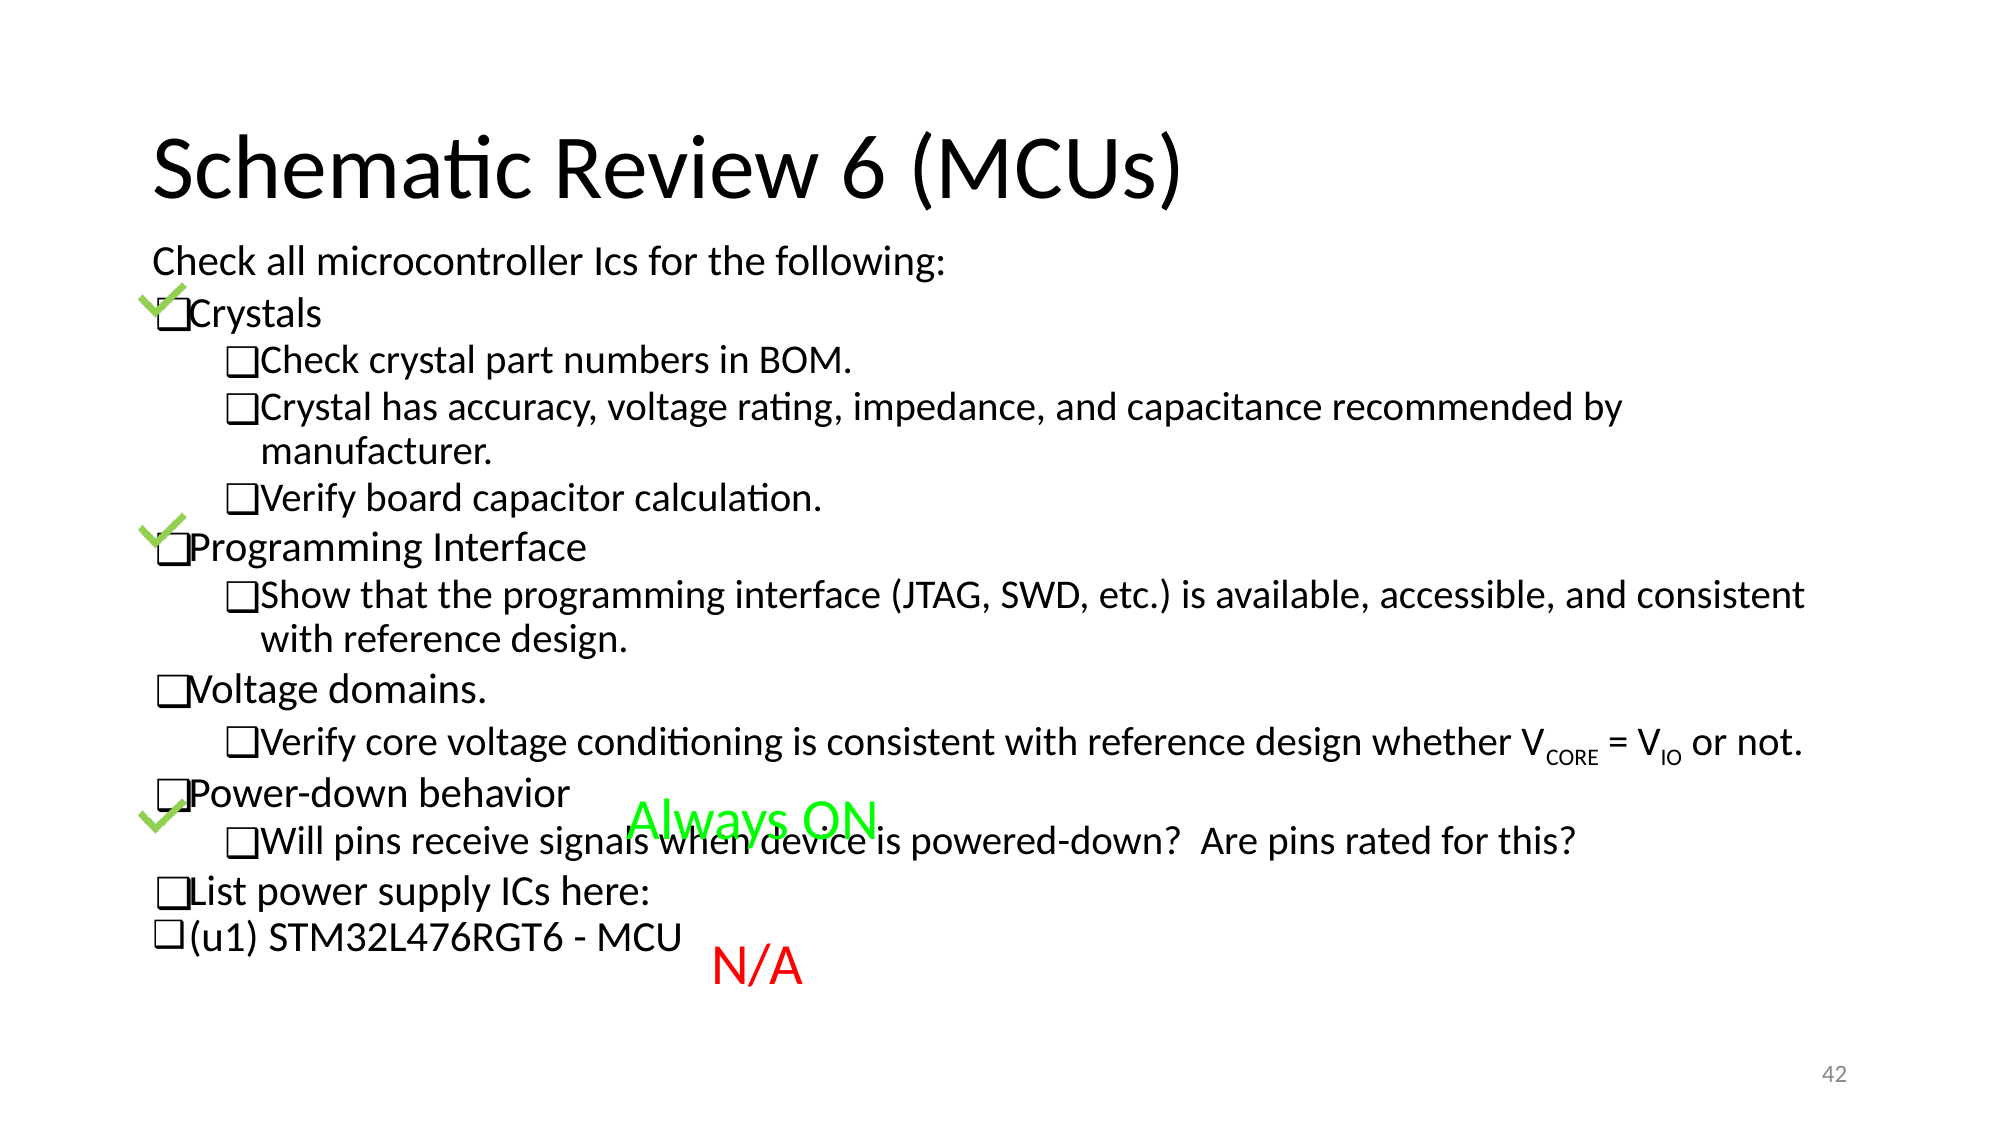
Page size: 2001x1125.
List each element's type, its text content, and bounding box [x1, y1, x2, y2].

picture [137, 274, 188, 325]
title Schematic Review 6 (MCUs) [137, 59, 1863, 231]
picture [137, 504, 188, 556]
text_box N/A [696, 911, 841, 993]
list Check all microcontroller Ics for the following: Crystals Check crystal part numbers in BOM. Crystal has accuracy, voltage rating, impedance, and capacitance recommended by manufacturer. Verify board capacitor calculation. Programming Interface Show that the programming interface (JTAG, SWD, etc.) is available, accessible, and consistent with reference design. Voltage domains. Verify core voltage conditioning is consistent with reference design whether VCORE = VIO or not. Power-down behavior Will pins receive signals when device is powered-down? Are pins rated for this? List power supply ICs here: (u1) STM32L476RGT6 - MCU [137, 231, 1863, 1014]
slide_number ‹#› [1412, 1042, 1863, 1103]
text_box Always ON [611, 790, 926, 841]
picture [137, 790, 188, 842]
